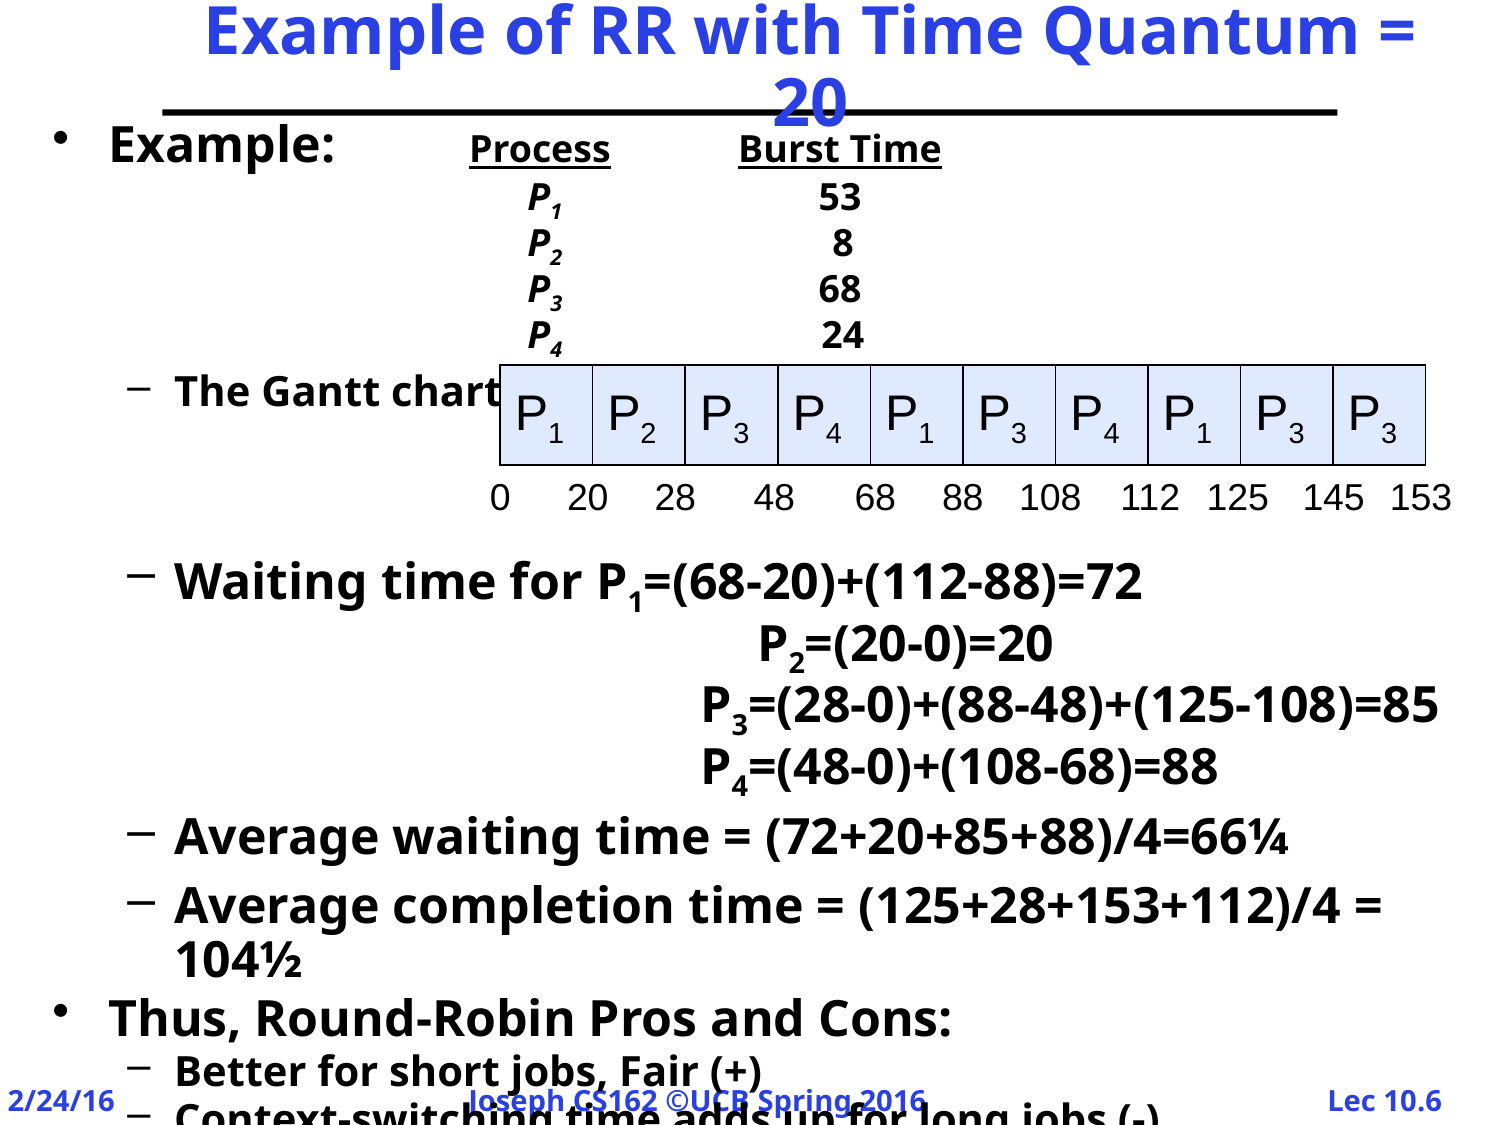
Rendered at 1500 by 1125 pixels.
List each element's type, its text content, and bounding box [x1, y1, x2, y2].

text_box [474, 364, 1468, 526]
title Example of RR with Time Quantum = 20 [150, 0, 1472, 139]
list Example: Process Burst Time P1 53 P2 8 P3 68 P4 24 The Gantt chart is: Waiting time for P1=(68-20)+(112-88)=72 P2=(20-0)=20 P3=(28-0)+(88-48)+(125-108)=85 P4=(48-0)+(108-68)=88 Average waiting time = (72+20+85+88)/4=66¼ Average completion time = (125+28+153+112)/4 = 104½ Thus, Round-Robin Pros and Cons: Better for short jobs, Fair (+) Context-switching time adds up for long jobs (-) [37, 112, 1463, 1125]
